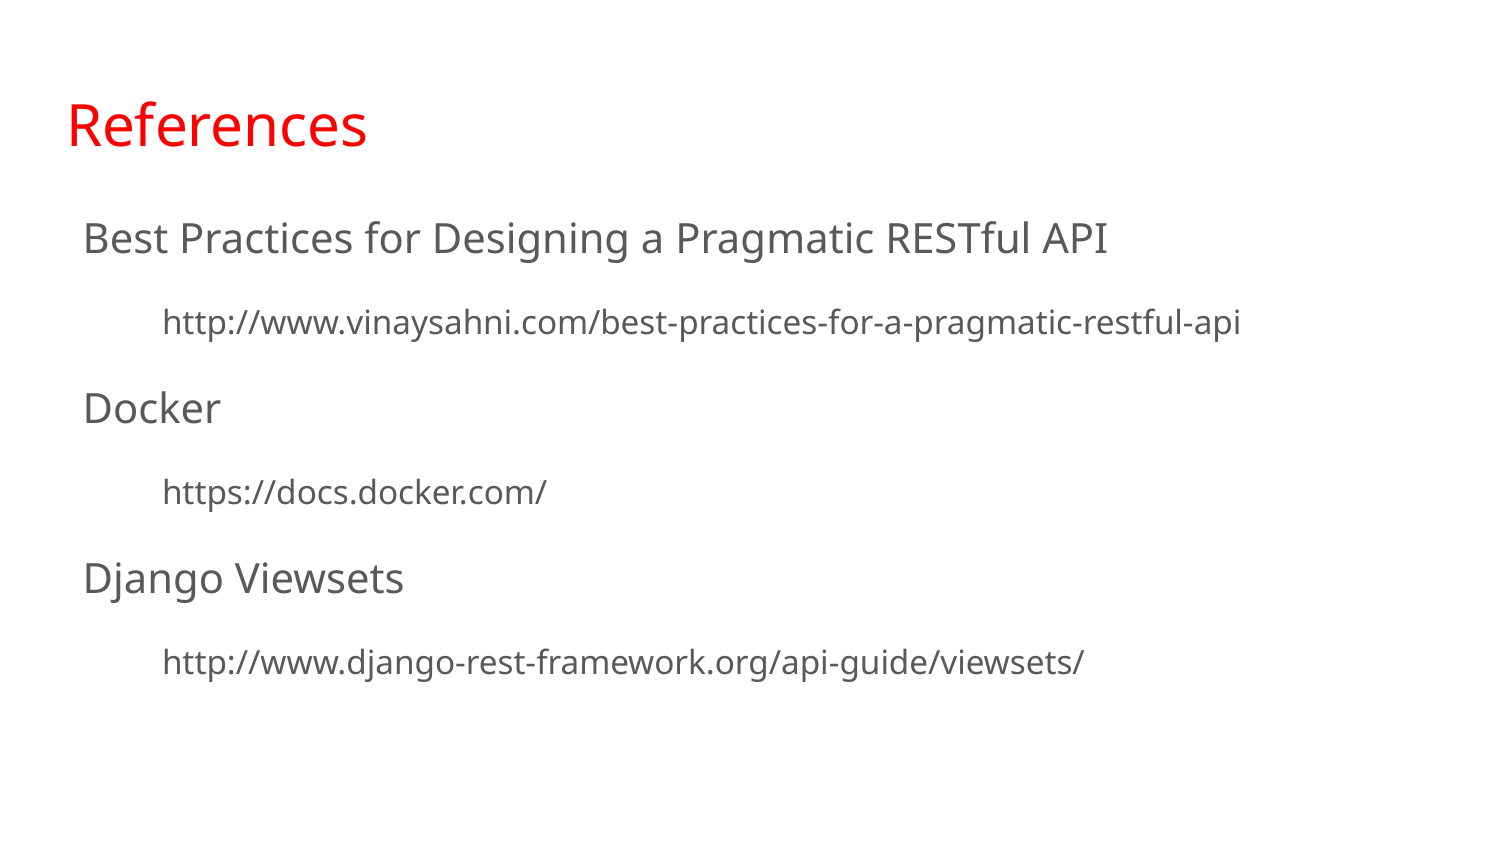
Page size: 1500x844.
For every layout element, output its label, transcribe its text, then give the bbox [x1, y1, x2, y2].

list Best Practices for Designing a Pragmatic RESTful API http://www.vinaysahni.com/best-practices-for-a-pragmatic-restful-api Docker https://docs.docker.com/ Django Viewsets http://www.django-rest-framework.org/api-guide/viewsets/ [51, 189, 1449, 750]
title References [51, 72, 1449, 167]
